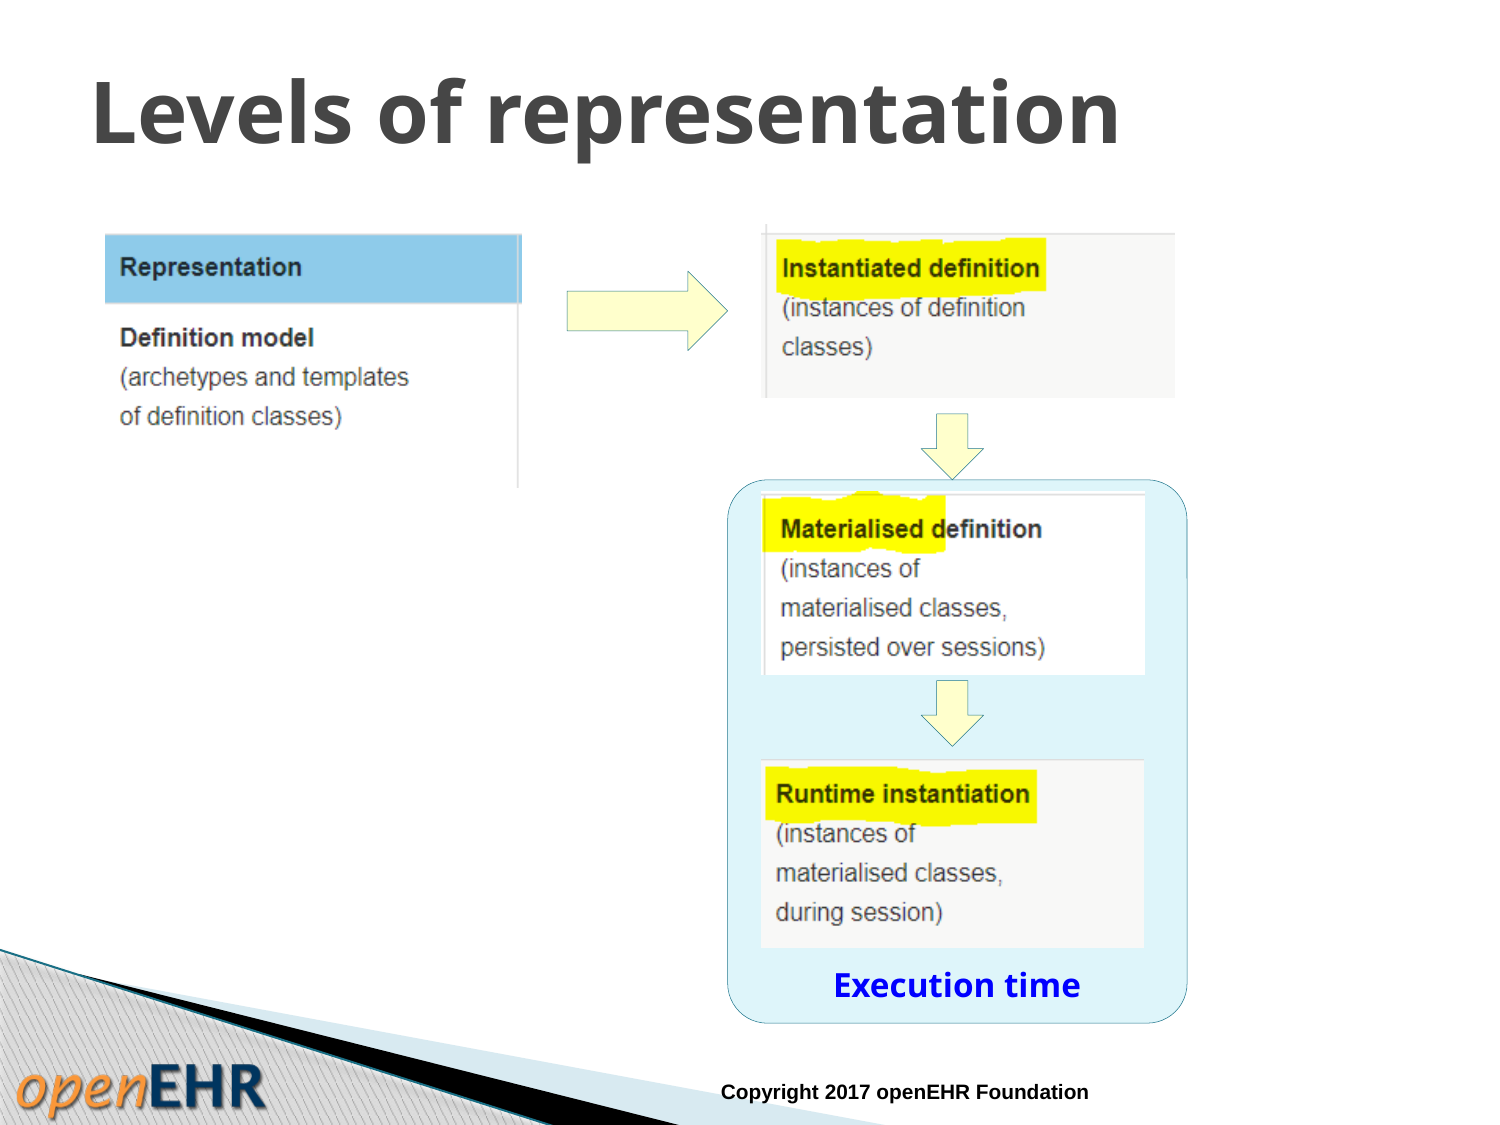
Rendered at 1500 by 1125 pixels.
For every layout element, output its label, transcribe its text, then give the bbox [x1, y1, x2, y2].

text_box [916, 687, 989, 751]
picture [761, 759, 1144, 948]
text_box Execution time [723, 475, 1192, 1028]
picture [761, 223, 1175, 398]
title Levels of representation [75, 45, 1425, 173]
picture [105, 225, 522, 488]
text_box [562, 266, 733, 356]
text_box [916, 410, 989, 485]
picture [761, 491, 1145, 675]
picture [0, 1044, 290, 1125]
footer Copyright 2017 openEHR Foundation [655, 1051, 1105, 1112]
